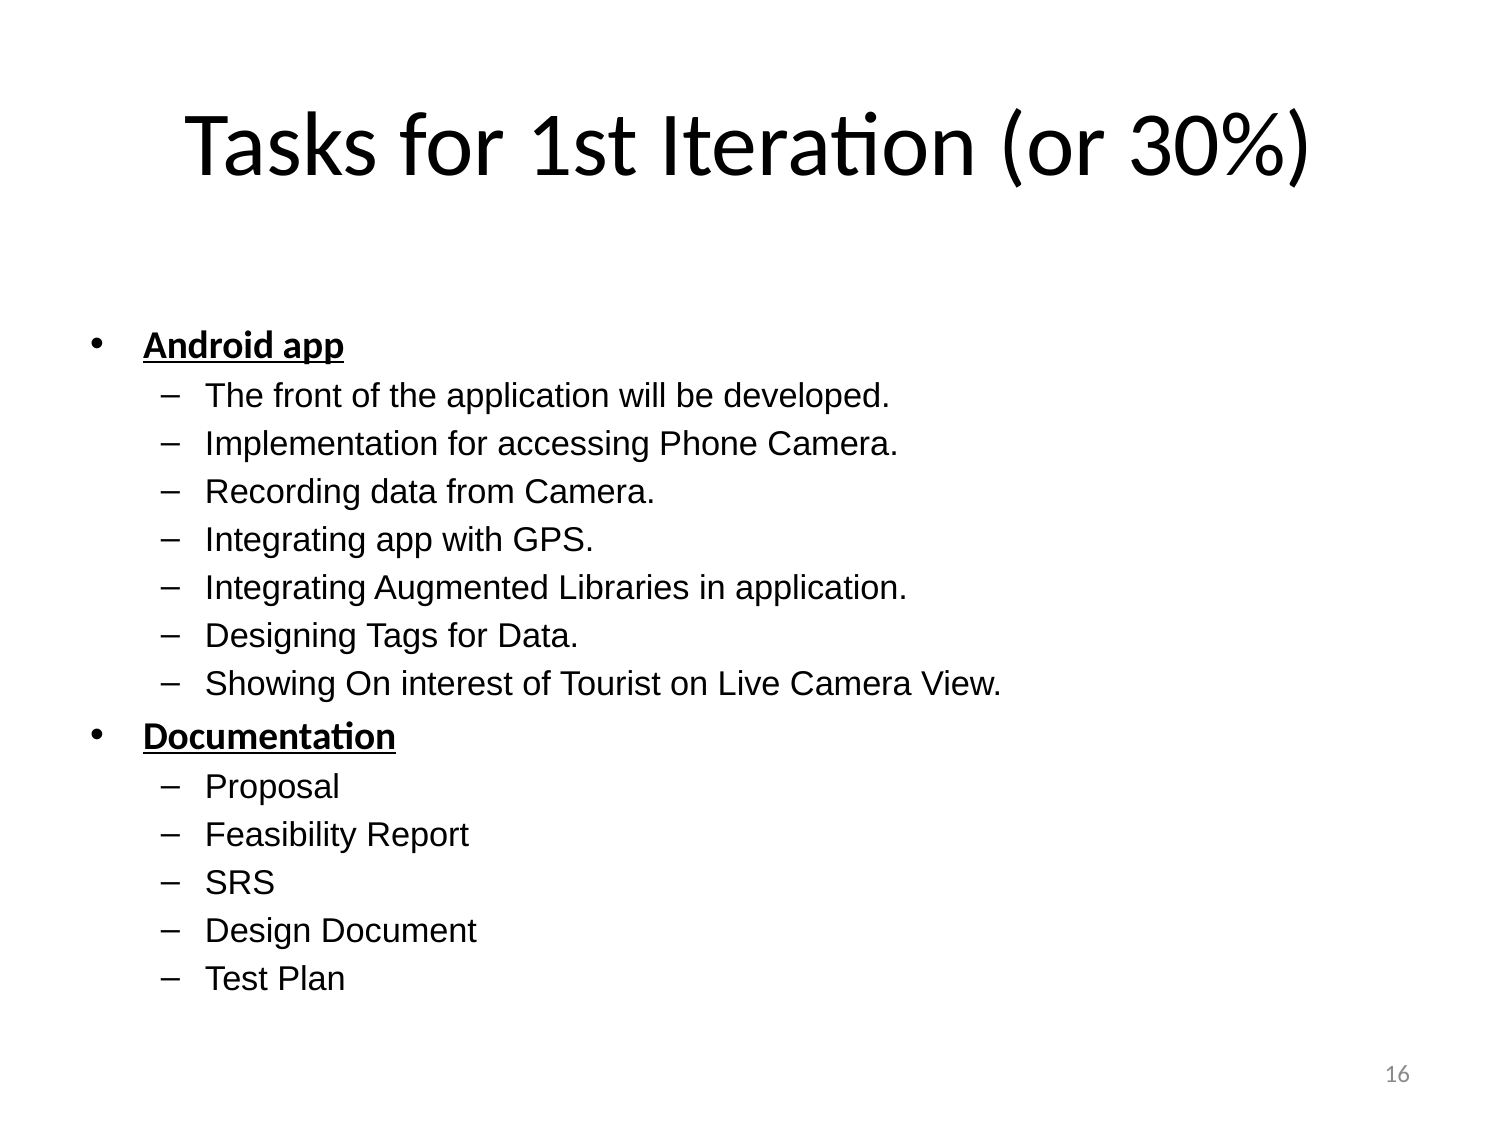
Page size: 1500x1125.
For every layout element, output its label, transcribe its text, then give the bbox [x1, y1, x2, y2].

slide_number 16 [1074, 1042, 1425, 1103]
title Tasks for 1st Iteration (or 30%) [75, 45, 1425, 233]
list Android app The front of the application will be developed. Implementation for accessing Phone Camera. Recording data from Camera. Integrating app with GPS. Integrating Augmented Libraries in application. Designing Tags for Data. Showing On interest of Tourist on Live Camera View. Documentation Proposal Feasibility Report SRS Design Document Test Plan [75, 262, 1425, 1005]
